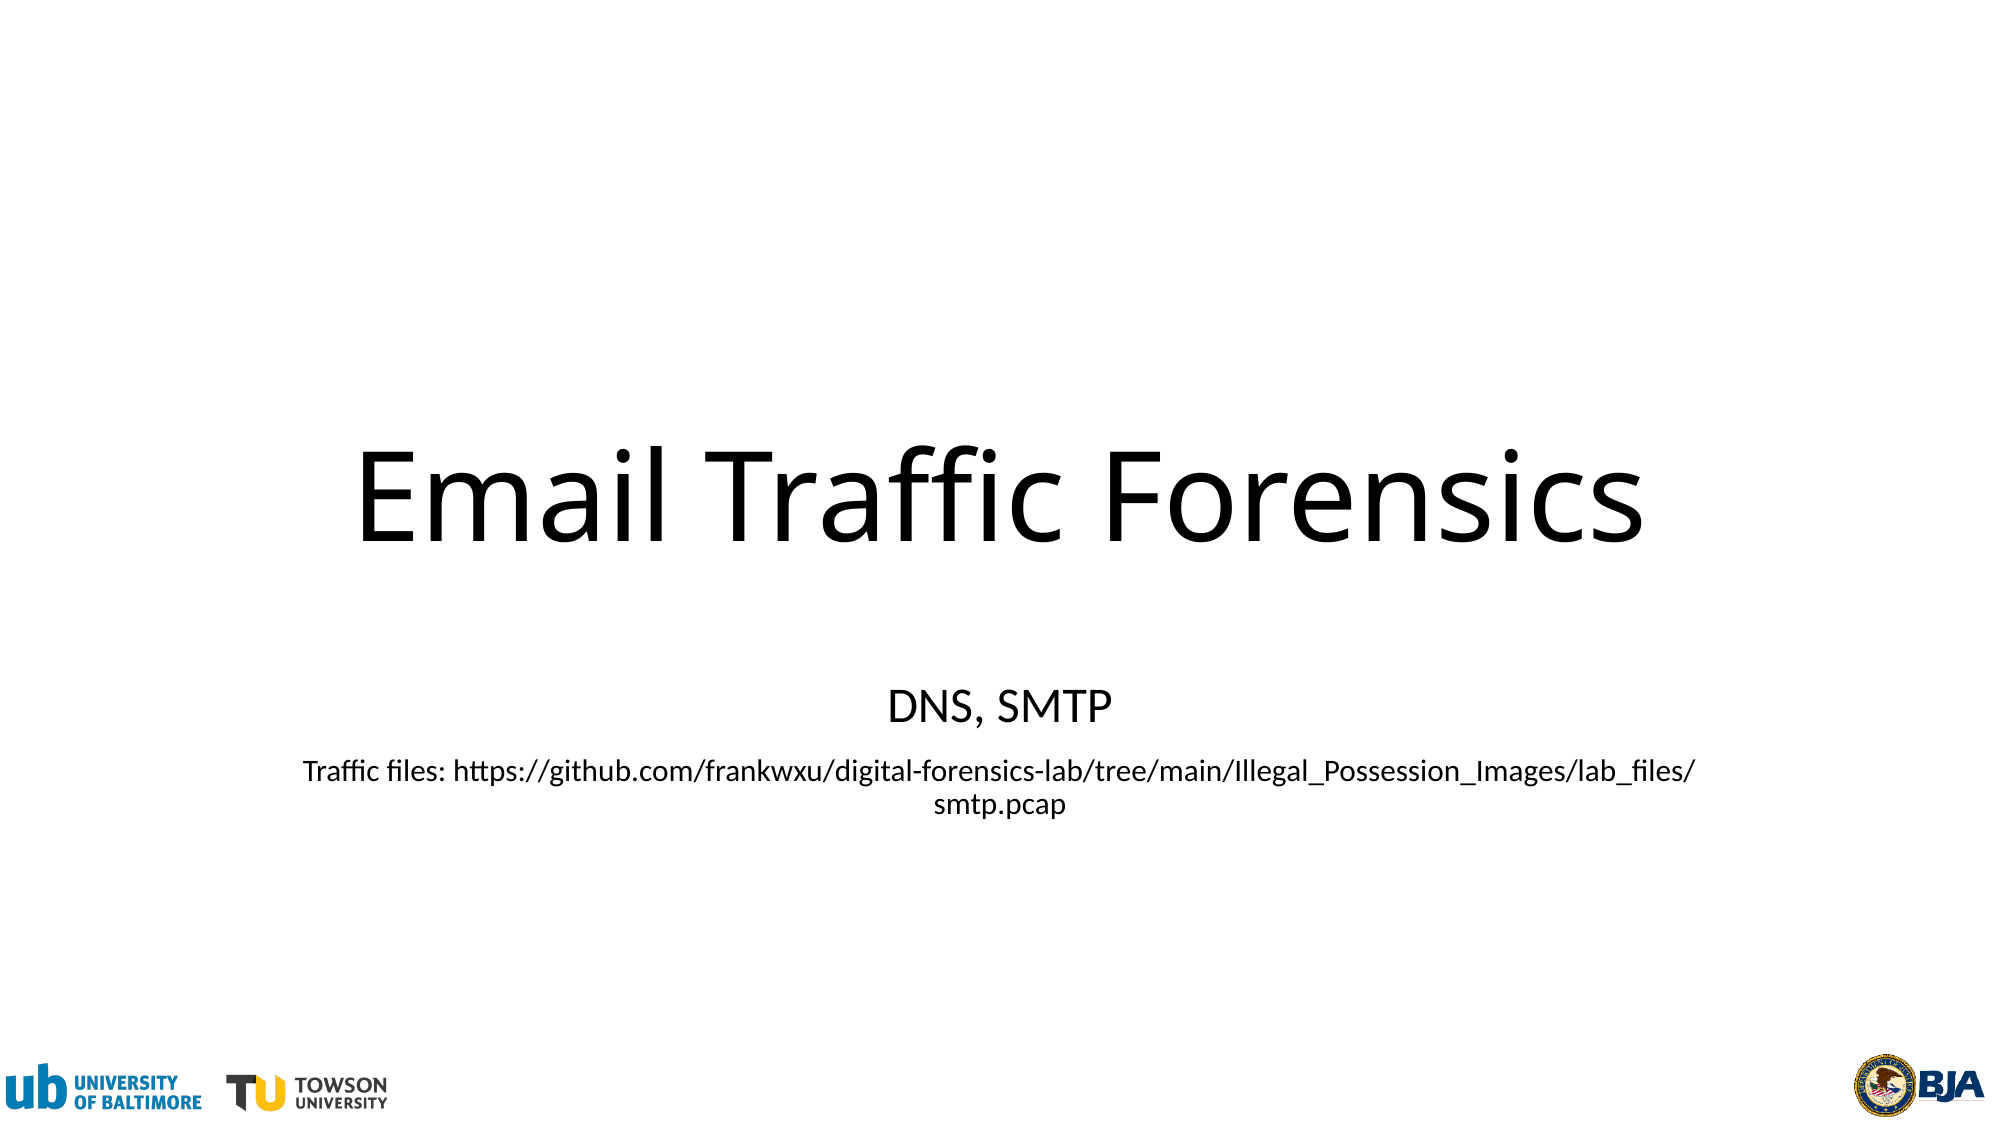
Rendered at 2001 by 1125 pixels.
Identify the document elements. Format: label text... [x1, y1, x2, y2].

picture [0, 1031, 407, 1125]
picture [1854, 1054, 1986, 1117]
subtitle DNS, SMTP Traffic files: https://github.com/frankwxu/digital-forensics-lab/tree/main/Illegal_Possession_Images/lab_files/smtp.pcap [249, 590, 1750, 863]
title Email Traffic Forensics [249, 184, 1750, 576]
